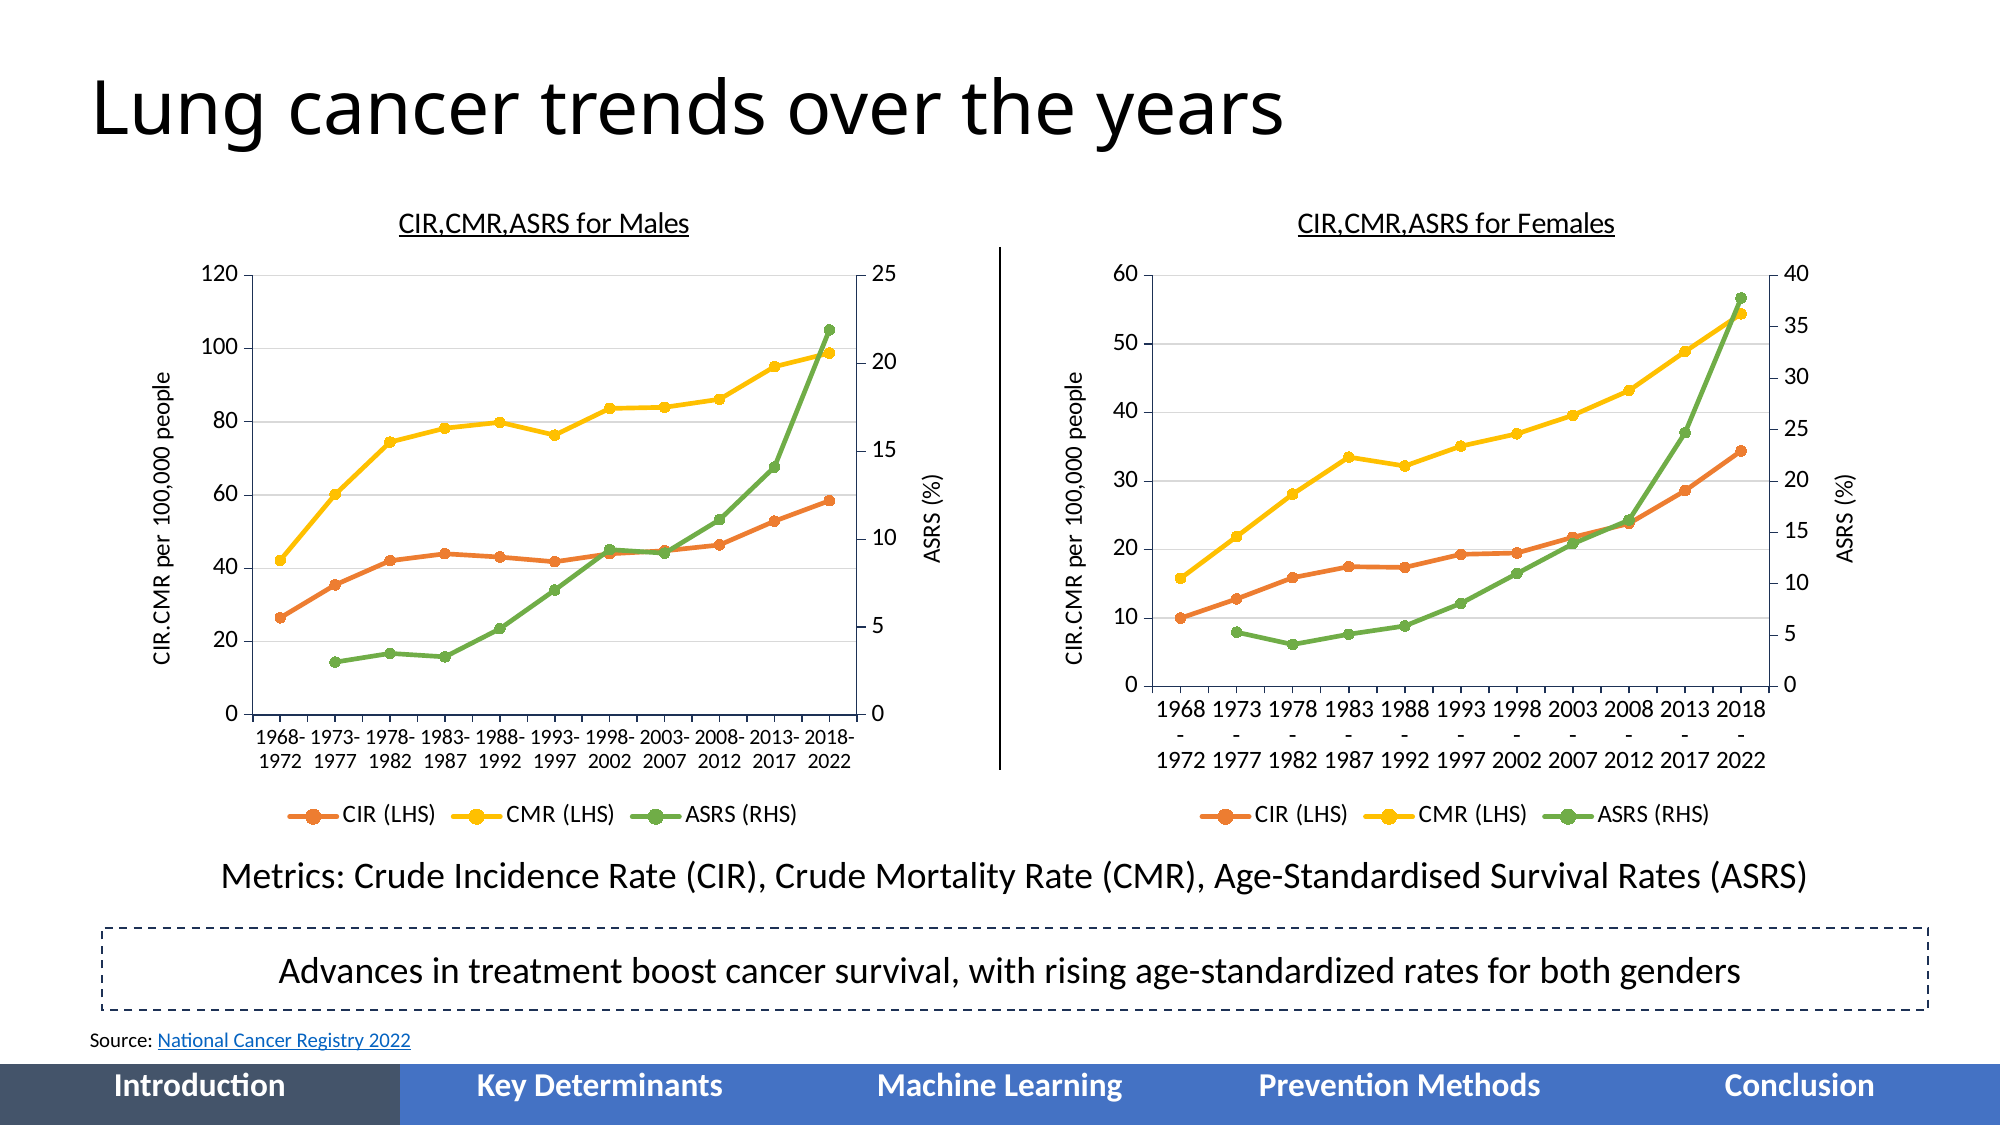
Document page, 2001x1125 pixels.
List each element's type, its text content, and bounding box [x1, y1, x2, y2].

text_box Metrics: Crude Incidence Rate (CIR), Crude Mortality Rate (CMR), Age-Standardised Survival Rates (ASRS) [101, 840, 1929, 907]
table_header Conclusion [1600, 1064, 2000, 1125]
text_box Advances in treatment boost cancer survival, with rising age-standardized rates for both genders [101, 927, 1929, 1011]
table_header Key Determinants [400, 1064, 800, 1125]
title Lung cancer trends over the years [75, 36, 1800, 184]
text_box Source: National Cancer Registry 2022 [74, 1025, 693, 1054]
table_header Prevention Methods [1200, 1064, 1600, 1125]
table_header Introduction [0, 1064, 400, 1125]
table_header Machine Learning [800, 1064, 1200, 1125]
chart [1028, 181, 1884, 836]
chart [116, 181, 971, 836]
